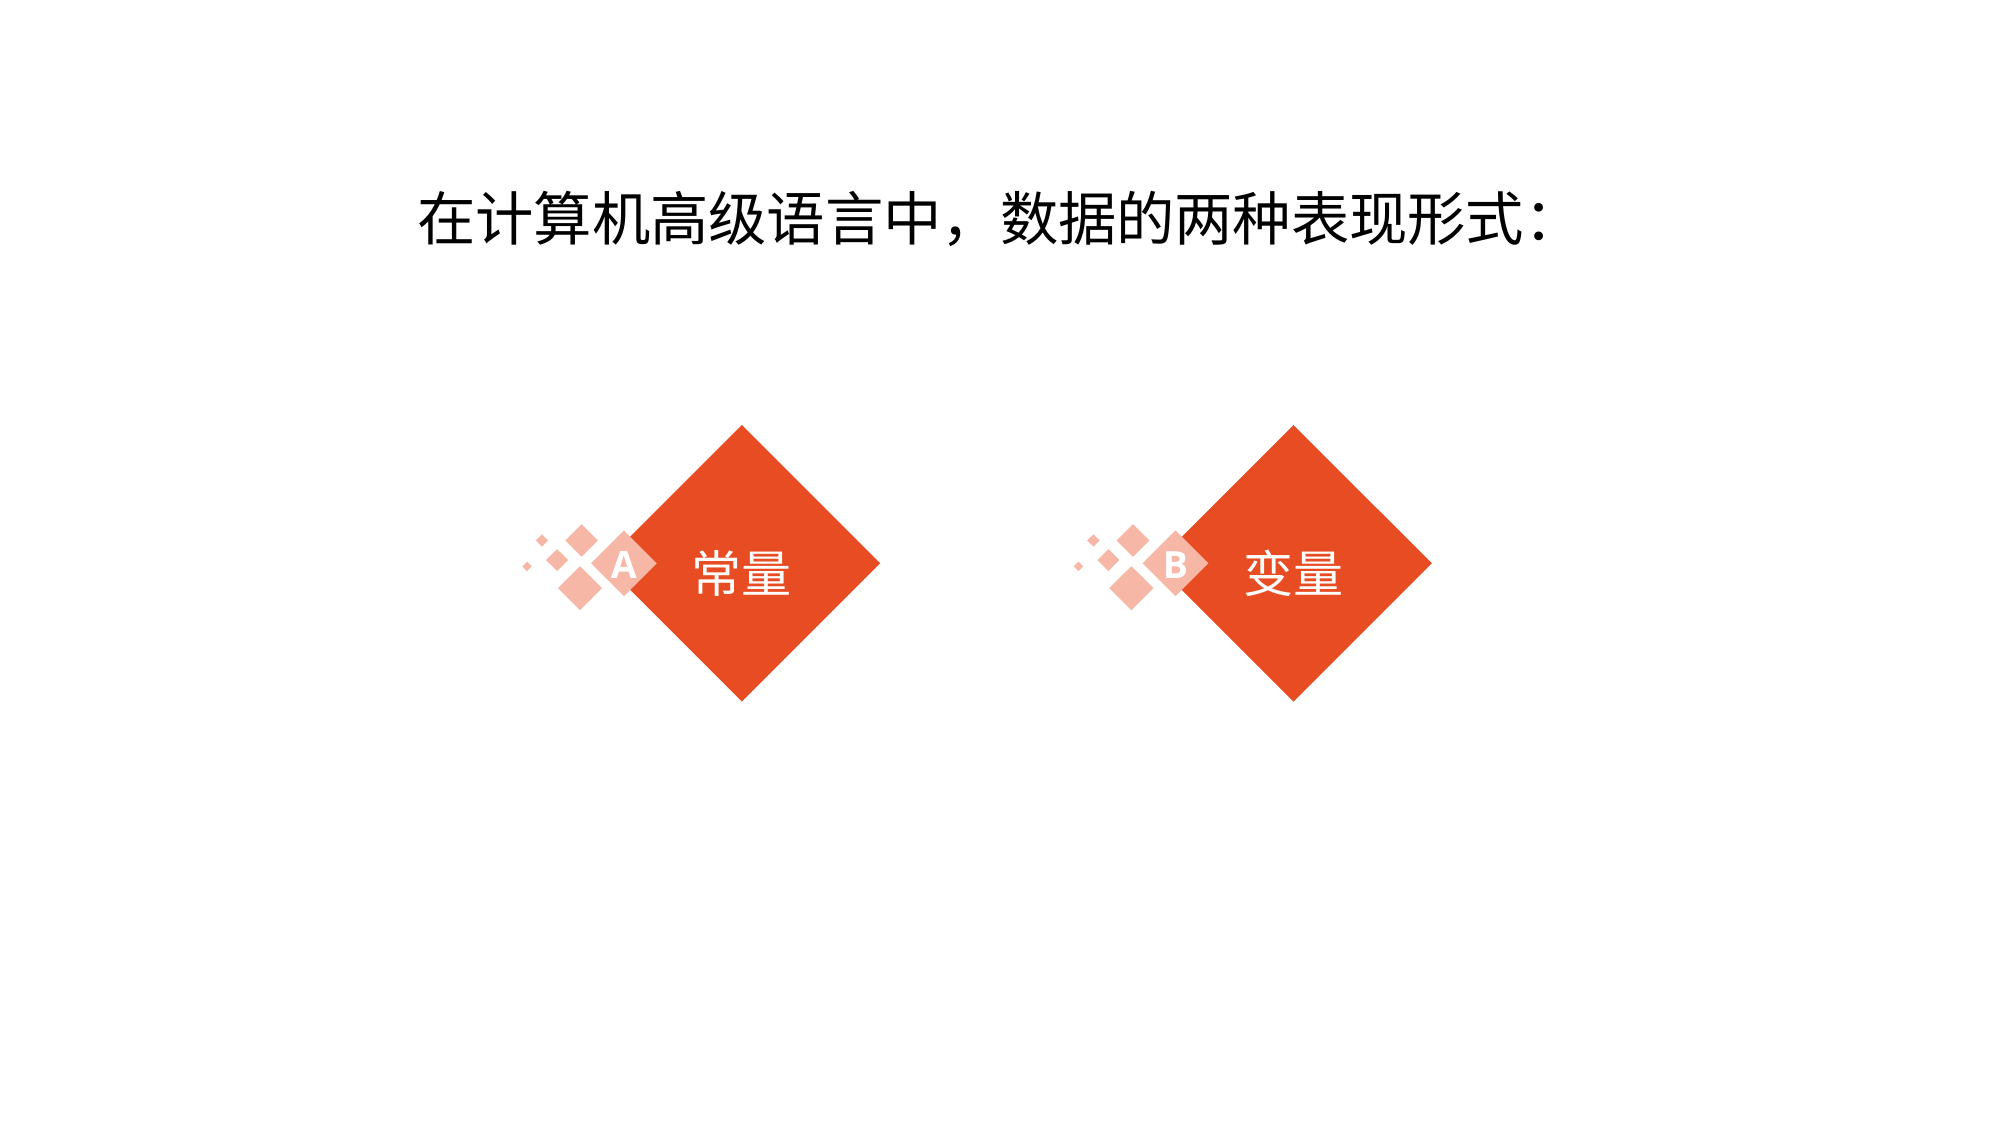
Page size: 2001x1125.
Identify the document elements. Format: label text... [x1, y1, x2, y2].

title 在计算机高级语言中，数据的两种表现形式： [137, 165, 1863, 278]
text_box [546, 549, 569, 572]
text_box 常量 [630, 425, 881, 702]
text_box A [591, 530, 657, 597]
text_box [522, 561, 532, 572]
text_box [535, 534, 549, 547]
text_box [1097, 549, 1120, 572]
text_box [565, 524, 598, 557]
text_box [558, 566, 603, 611]
text_box [1073, 561, 1084, 572]
text_box 变量 [1182, 425, 1432, 702]
text_box [1109, 566, 1154, 611]
text_box [1087, 534, 1100, 547]
text_box [1116, 524, 1150, 557]
text_box B [1142, 530, 1209, 597]
